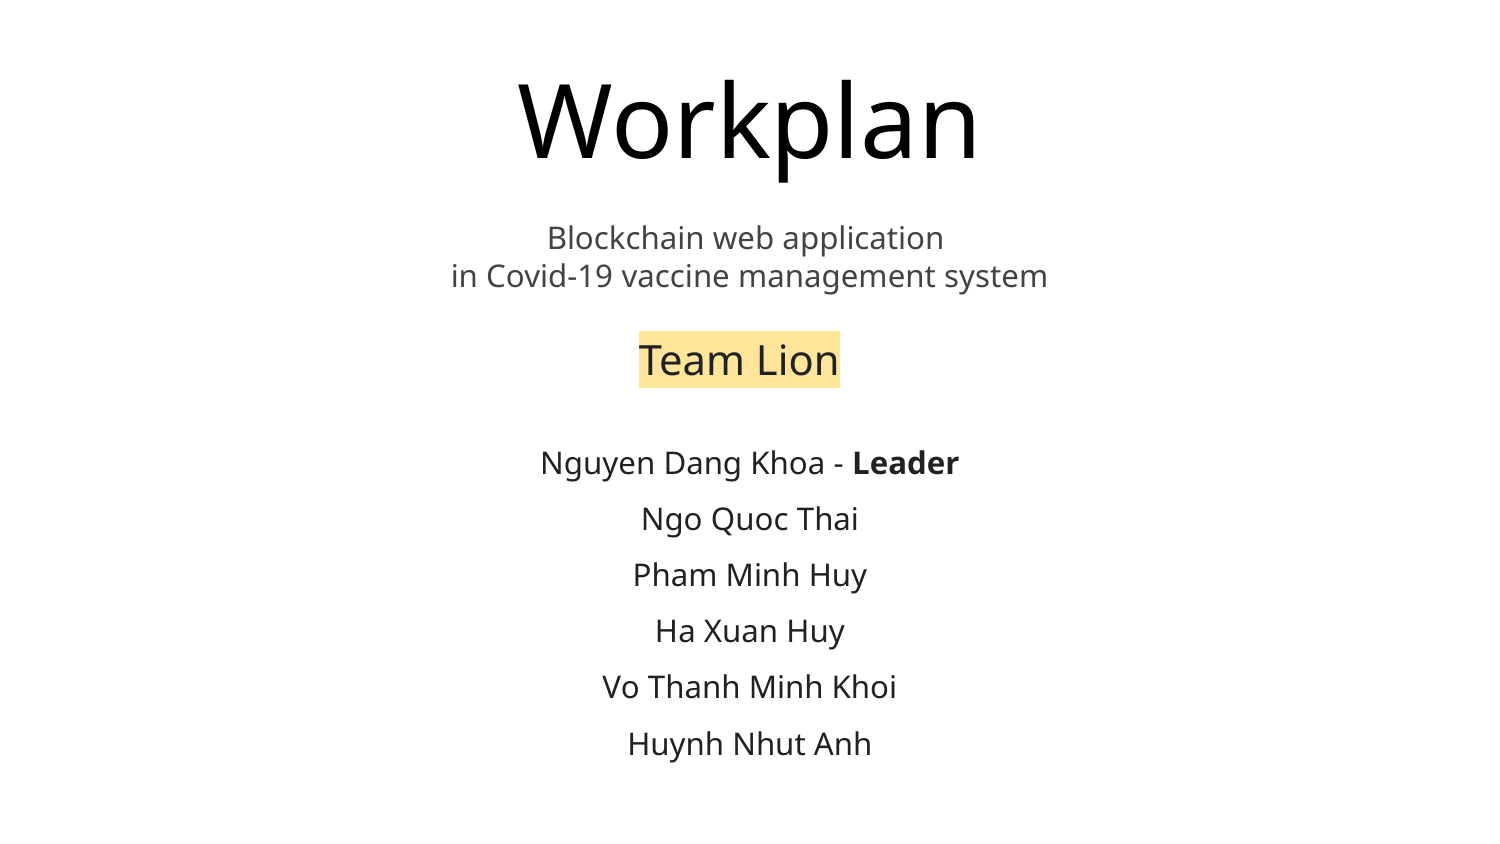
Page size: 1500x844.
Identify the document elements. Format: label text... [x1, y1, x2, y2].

text_box Team Lion [624, 318, 876, 399]
title Workplan [51, 39, 1449, 194]
text_box Blockchain web application in Covid-19 vaccine management system [345, 203, 1155, 309]
subtitle Nguyen Dang Khoa - Leader Ngo Quoc Thai Pham Minh Huy Ha Xuan Huy Vo Thanh Minh Khoi Huynh Nhut Anh [516, 409, 984, 782]
